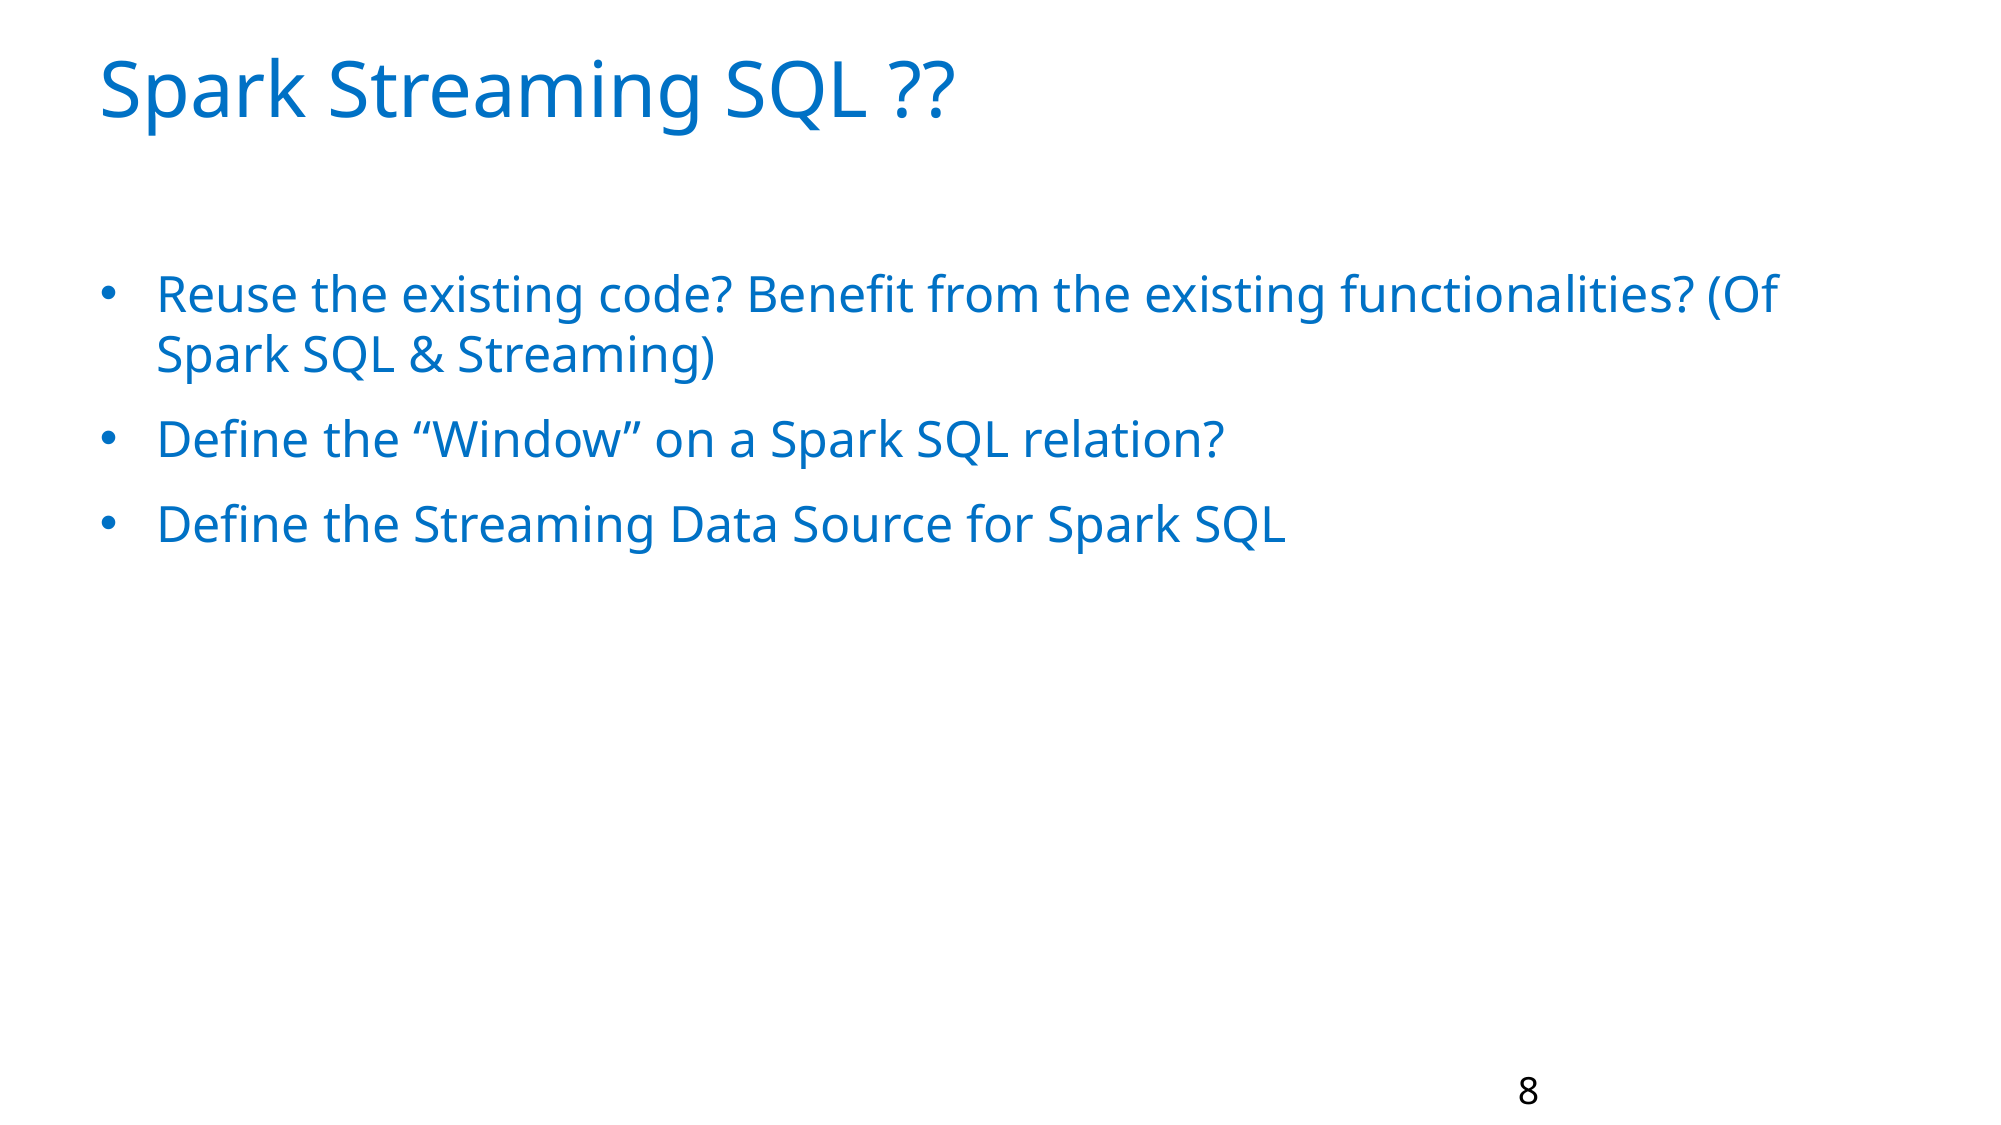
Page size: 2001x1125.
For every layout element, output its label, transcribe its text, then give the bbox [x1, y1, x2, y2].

list Reuse the existing code? Benefit from the existing functionalities? (Of Spark SQL & Streaming) Define the “Window” on a Spark SQL relation? Define the Streaming Data Source for Spark SQL [99, 262, 1900, 566]
slide_number 8 [1503, 1059, 1970, 1120]
title Spark Streaming SQL ?? [99, 40, 1900, 203]
